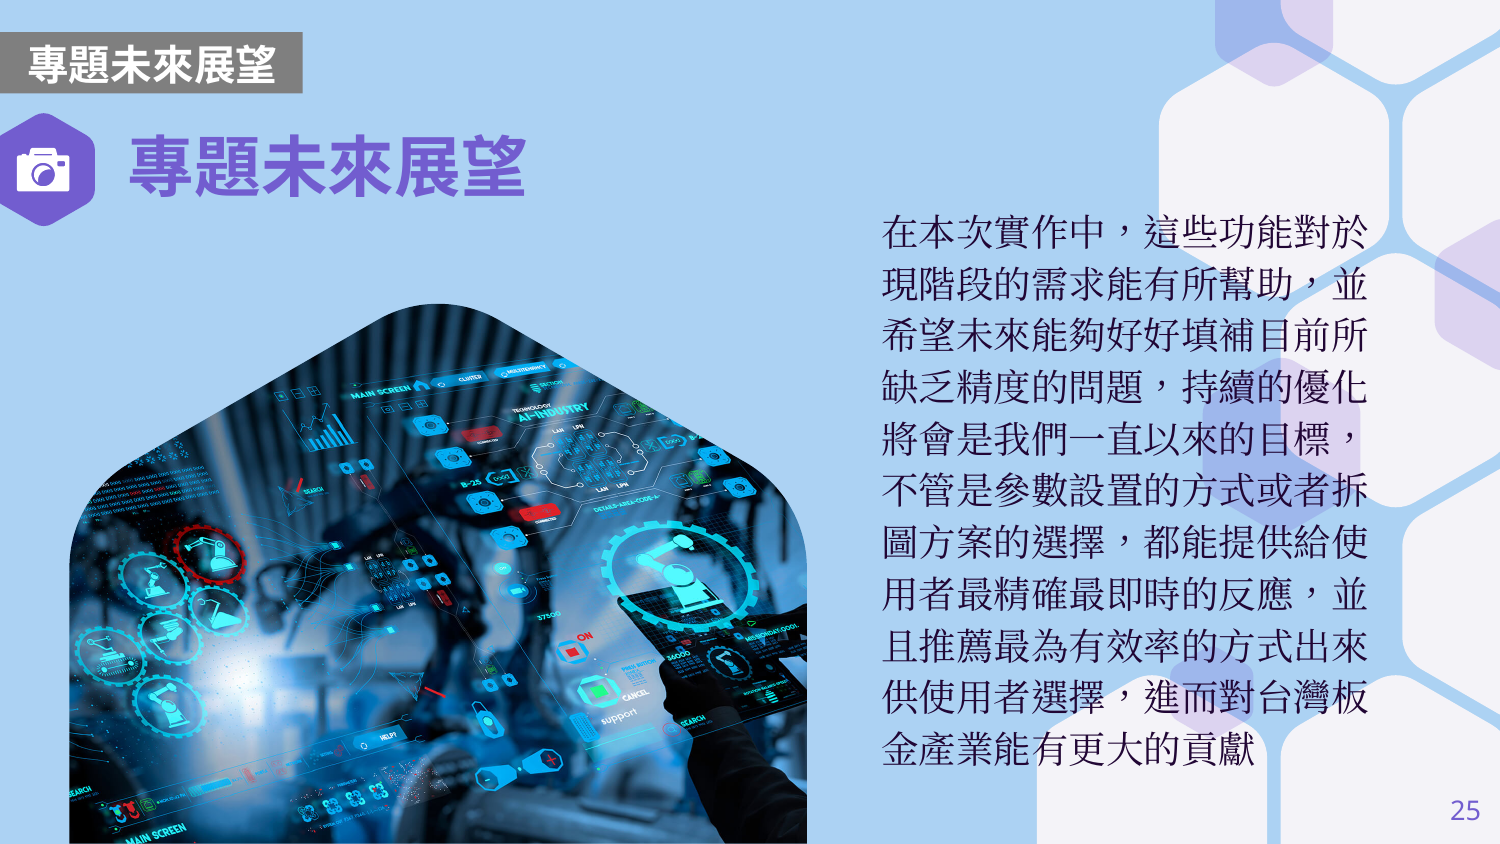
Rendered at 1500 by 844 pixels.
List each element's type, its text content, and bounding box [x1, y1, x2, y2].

text_box [0, 89, 303, 94]
text_box 專題未來展望 [0, 36, 303, 89]
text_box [16, 147, 70, 192]
picture [69, 303, 808, 844]
list 在本次實作中，這些功能對於現階段的需求能有所幫助，並希望未來能夠好好填補目前所缺乏精度的問題，持續的優化將會是我們一直以來的目標，不管是參數設置的方式或者拆圖方案的選擇，都能提供給使用者最精確最即時的反應，並且推薦最為有效率的方式出來供使用者選擇，進而對台灣板金產業能有更大的貢獻 [881, 202, 1392, 780]
slide_number 25 [1391, 779, 1482, 844]
text_box [0, 32, 303, 36]
title 專題未來展望 [127, 137, 1114, 203]
